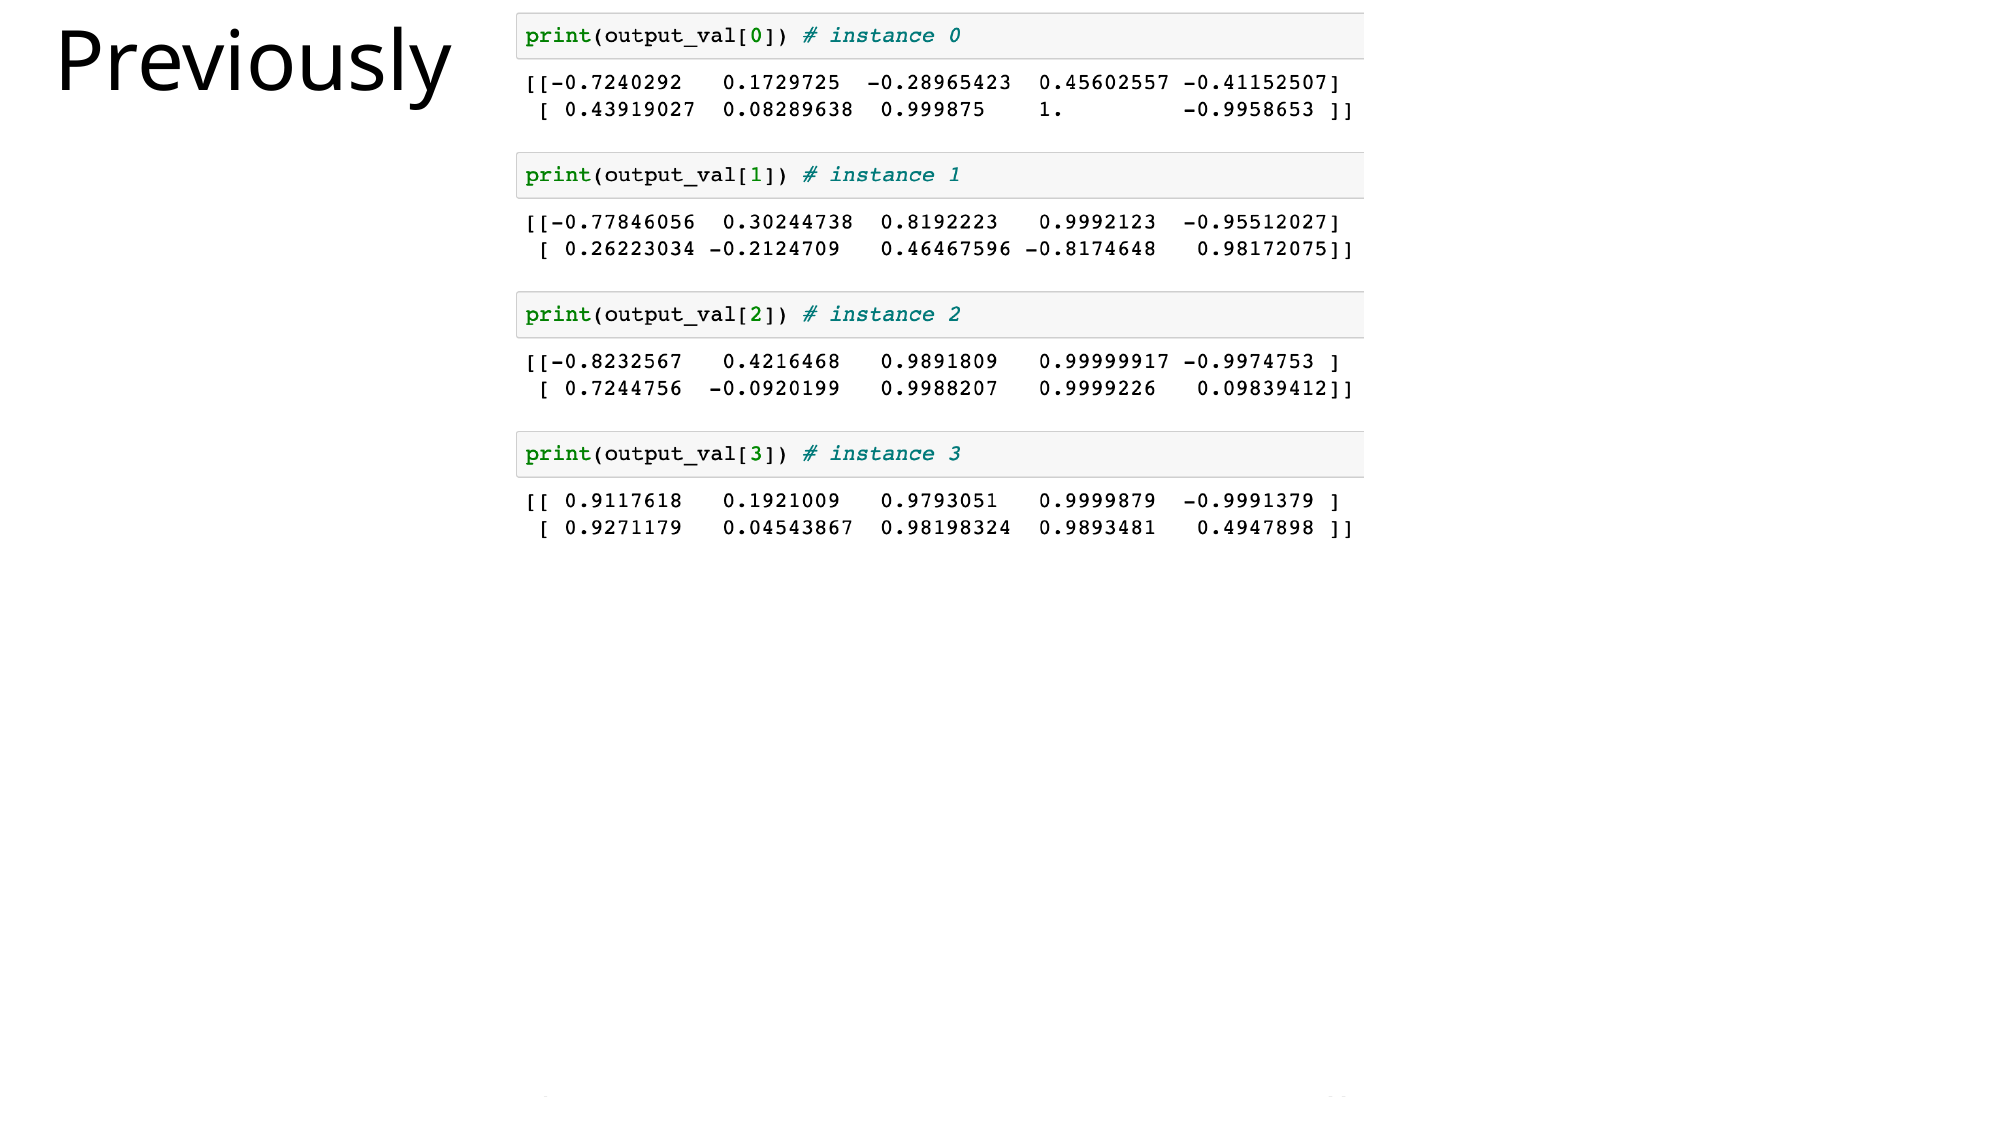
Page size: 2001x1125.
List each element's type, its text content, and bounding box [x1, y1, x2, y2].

picture [0, 0, 1974, 1114]
text_box Previously [39, 0, 468, 115]
